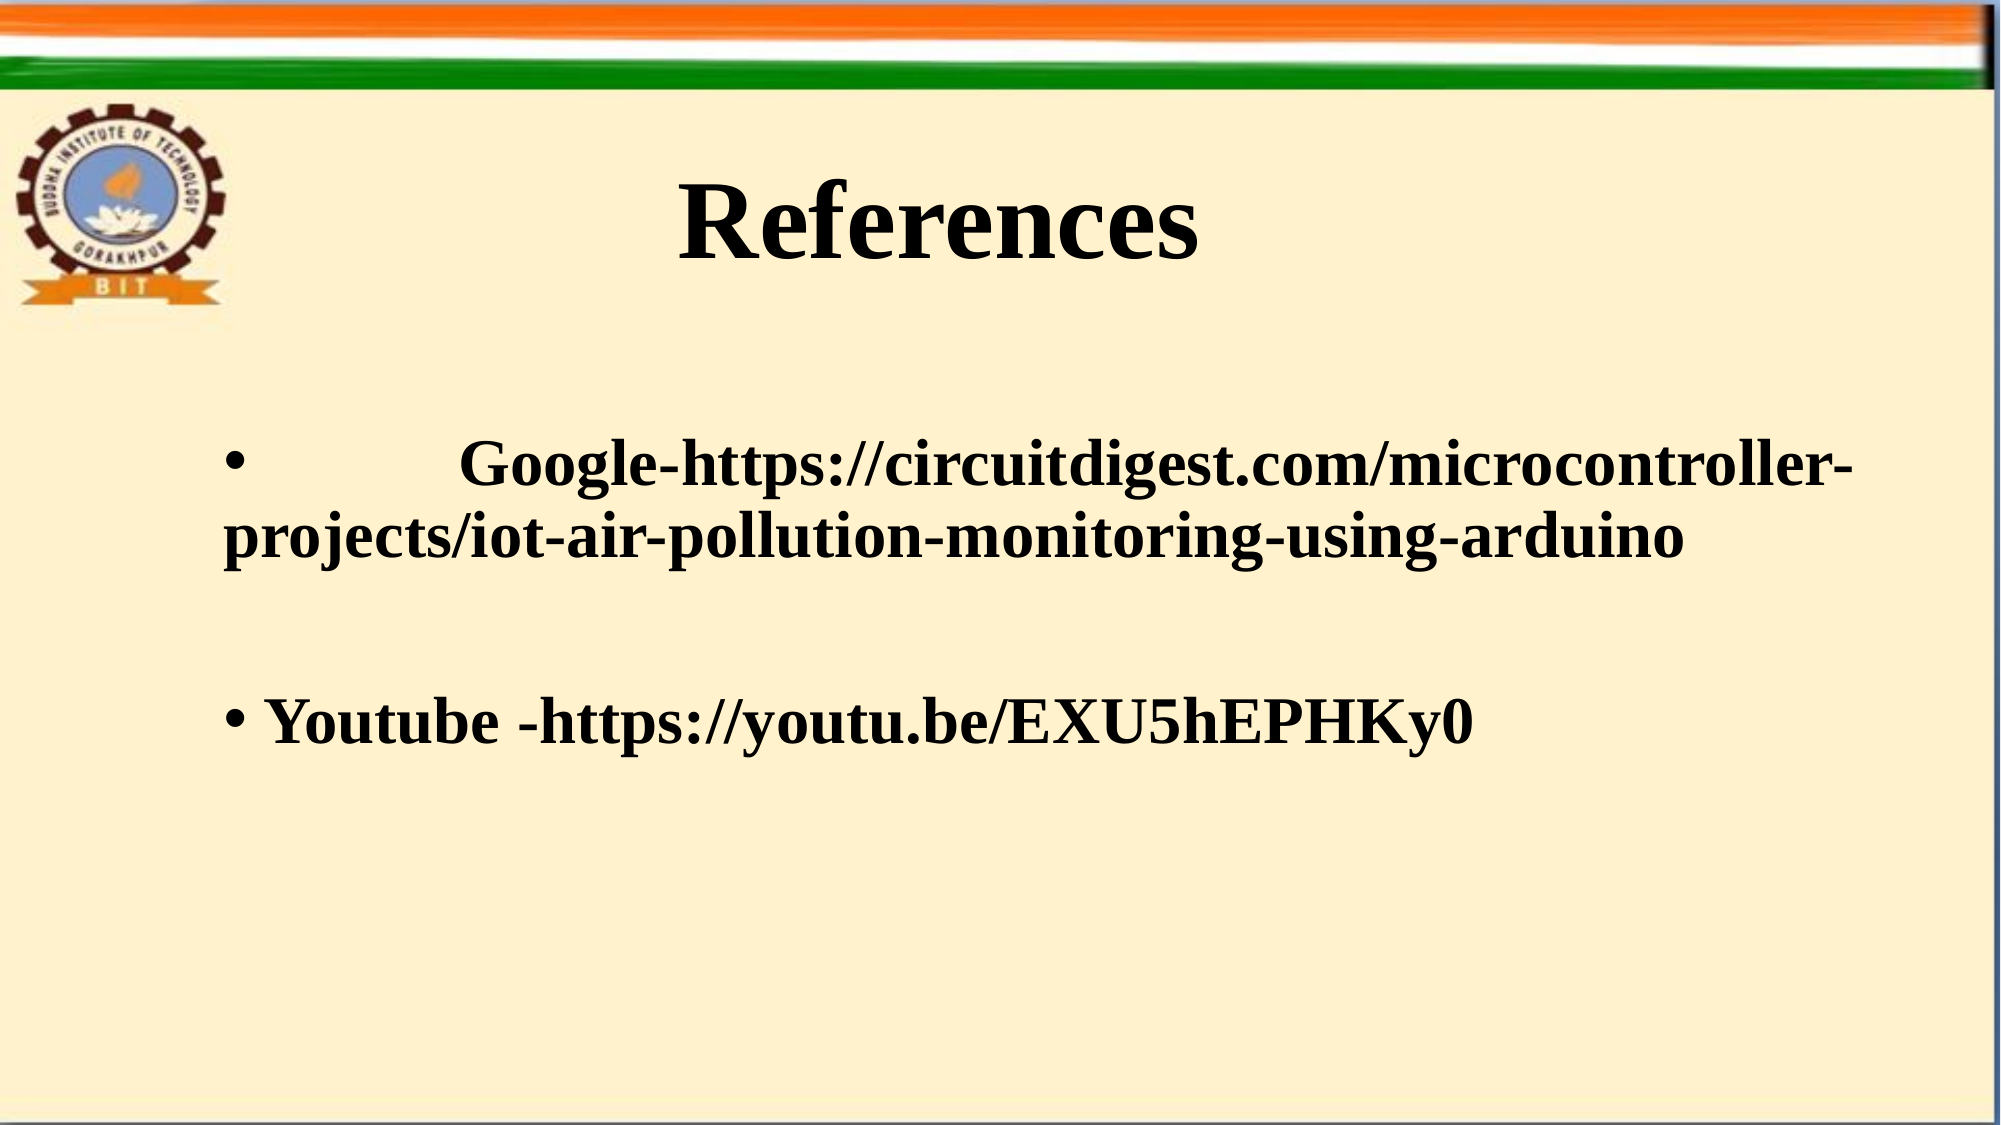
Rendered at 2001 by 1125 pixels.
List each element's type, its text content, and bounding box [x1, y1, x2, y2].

title References [189, 33, 1690, 291]
picture [0, 0, 2001, 1125]
subtitle Google-https://circuitdigest.com/microcontroller-projects/iot-air-pollution-monitoring-using-arduino Youtube -https://youtu.be/EXU5hEPHKy0 [208, 420, 1872, 898]
